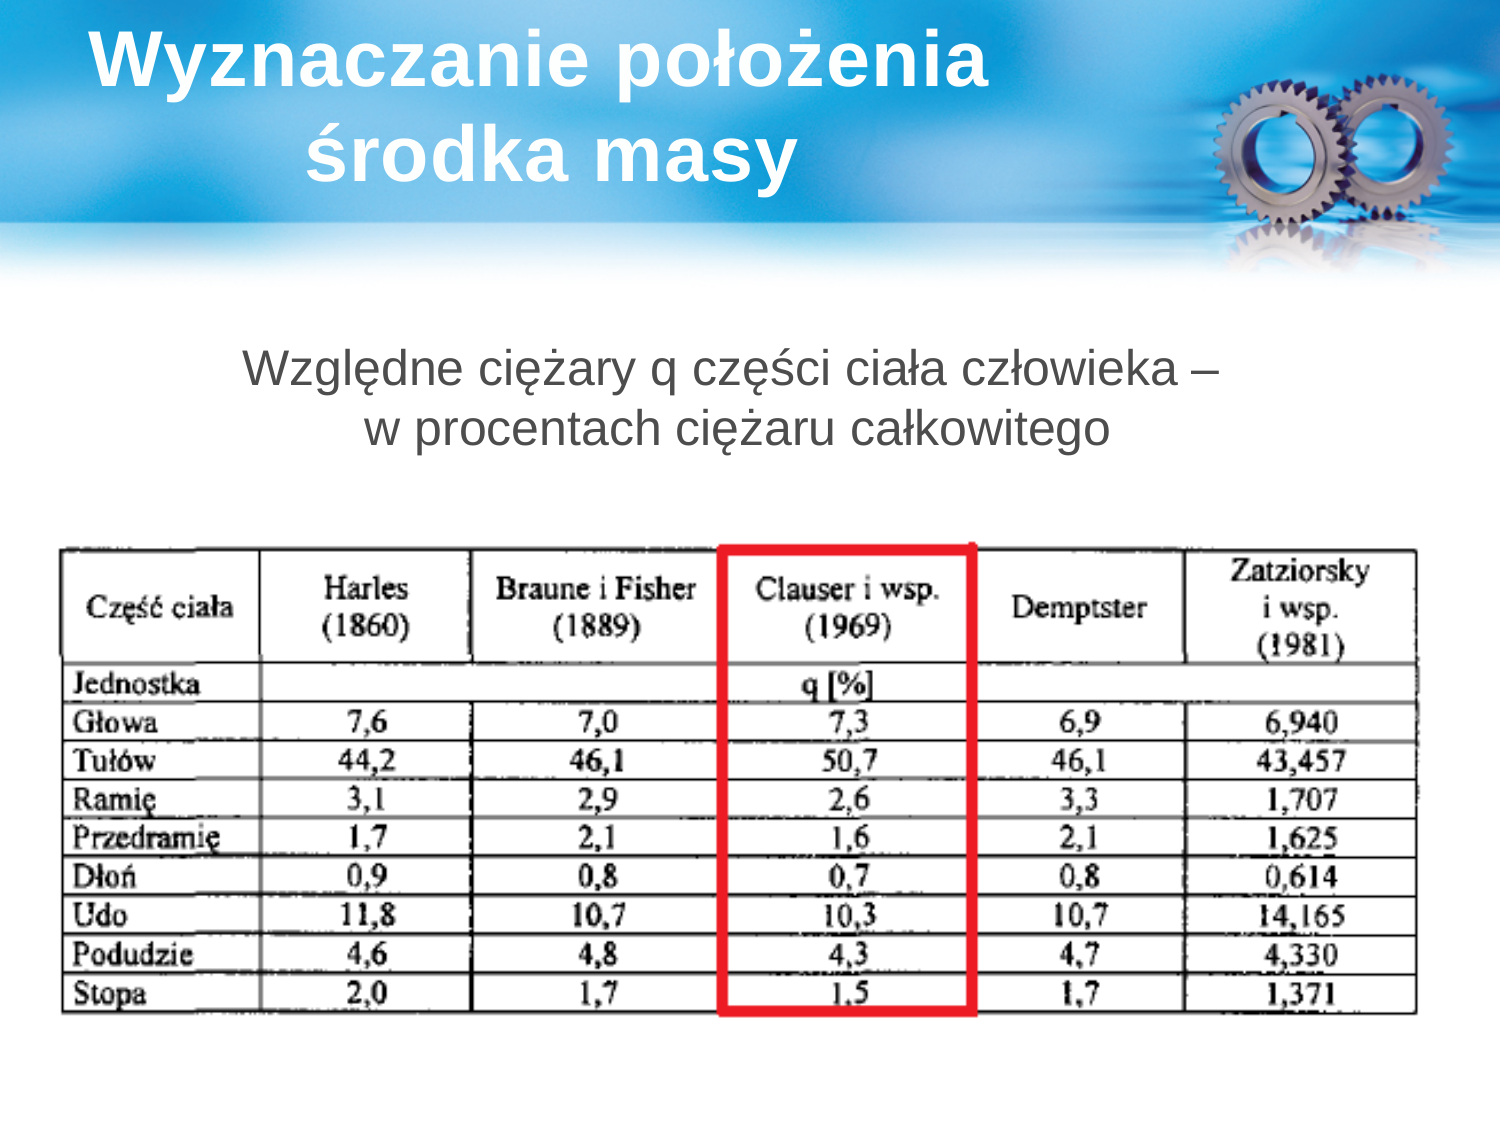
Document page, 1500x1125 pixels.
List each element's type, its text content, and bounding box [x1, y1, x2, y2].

text_box Względne ciężary q części ciała człowieka – w procentach ciężaru całkowitego [128, 328, 1348, 463]
text_box Wyznaczanie położenia środka masy [73, 0, 1029, 205]
picture [0, 0, 1500, 1125]
